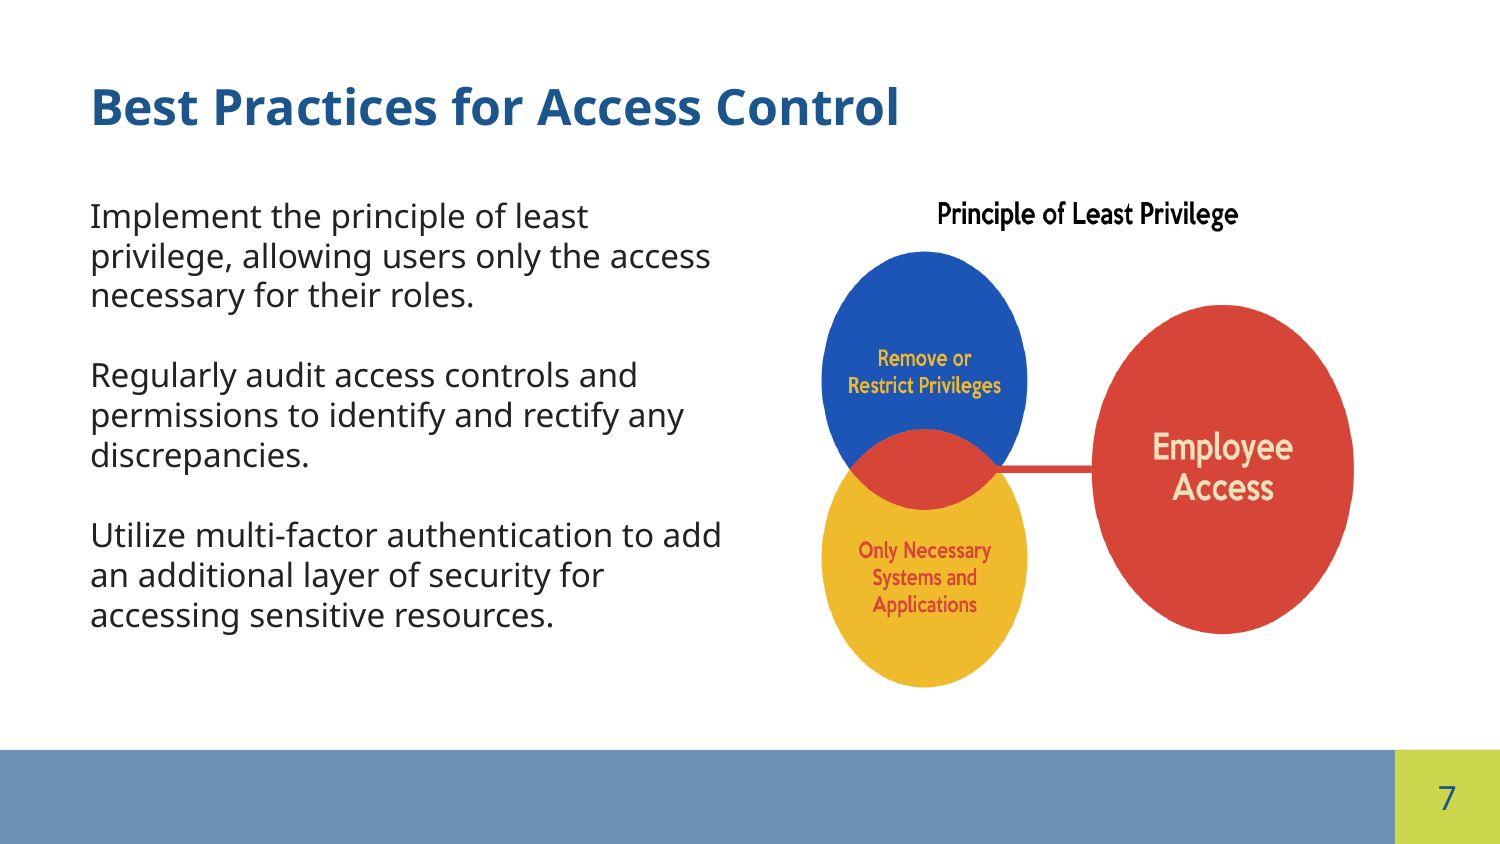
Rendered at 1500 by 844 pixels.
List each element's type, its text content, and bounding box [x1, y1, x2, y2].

text_box [0, 749, 1394, 844]
text_box Best Practices for Access Control [82, 67, 1418, 143]
text_box 7 [1402, 769, 1493, 825]
text_box [1394, 749, 1500, 844]
picture [749, 187, 1426, 713]
text_box Implement the principle of least privilege, allowing users only the access necessary for their roles. Regularly audit access controls and permissions to identify and rectify any discrepancies. Utilize multi-factor authentication to add an additional layer of security for accessing sensitive resources. [82, 187, 743, 642]
